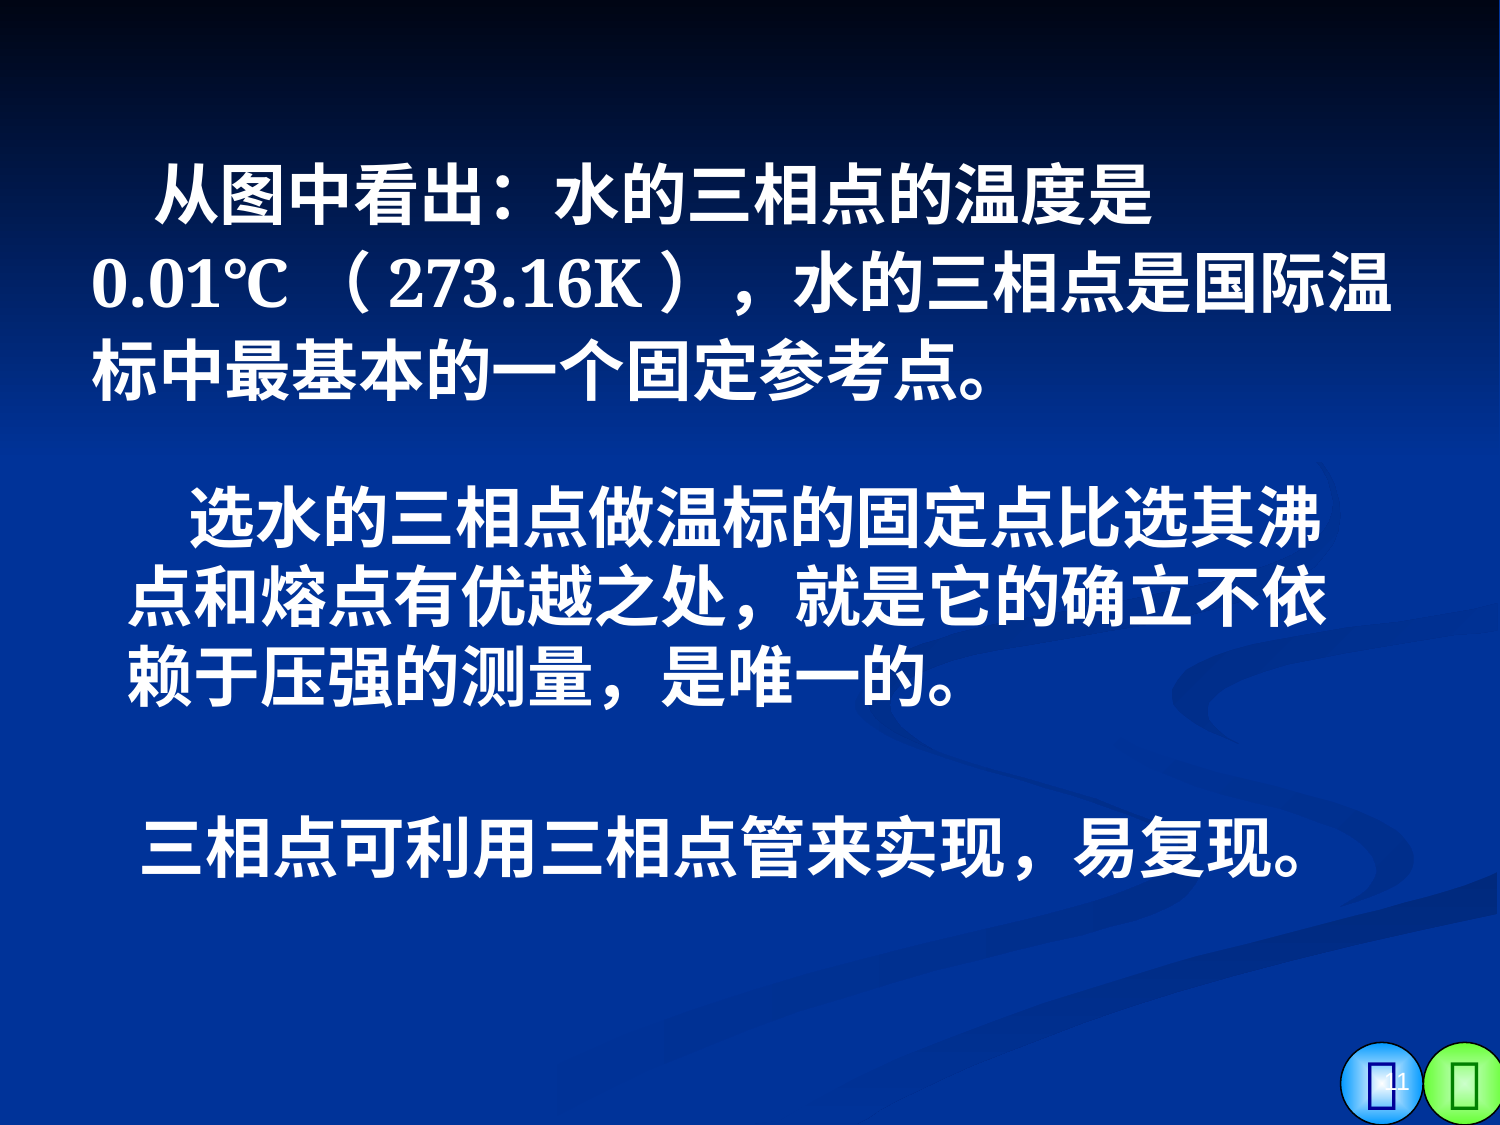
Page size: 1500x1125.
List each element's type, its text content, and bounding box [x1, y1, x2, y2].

slide_number 11 [1074, 1024, 1426, 1104]
text_box 从图中看出：水的三相点的温度是0.01℃（273.16K），水的三相点是国际温标中最基本的一个固定参考点。 [76, 137, 1412, 416]
text_box 三相点可利用三相点管来实现，易复现。 [123, 798, 1306, 894]
text_box 选水的三相点做温标的固定点比选其沸点和熔点有优越之处，就是它的确立不依赖于压强的测量，是唯一的。 [112, 467, 1400, 723]
